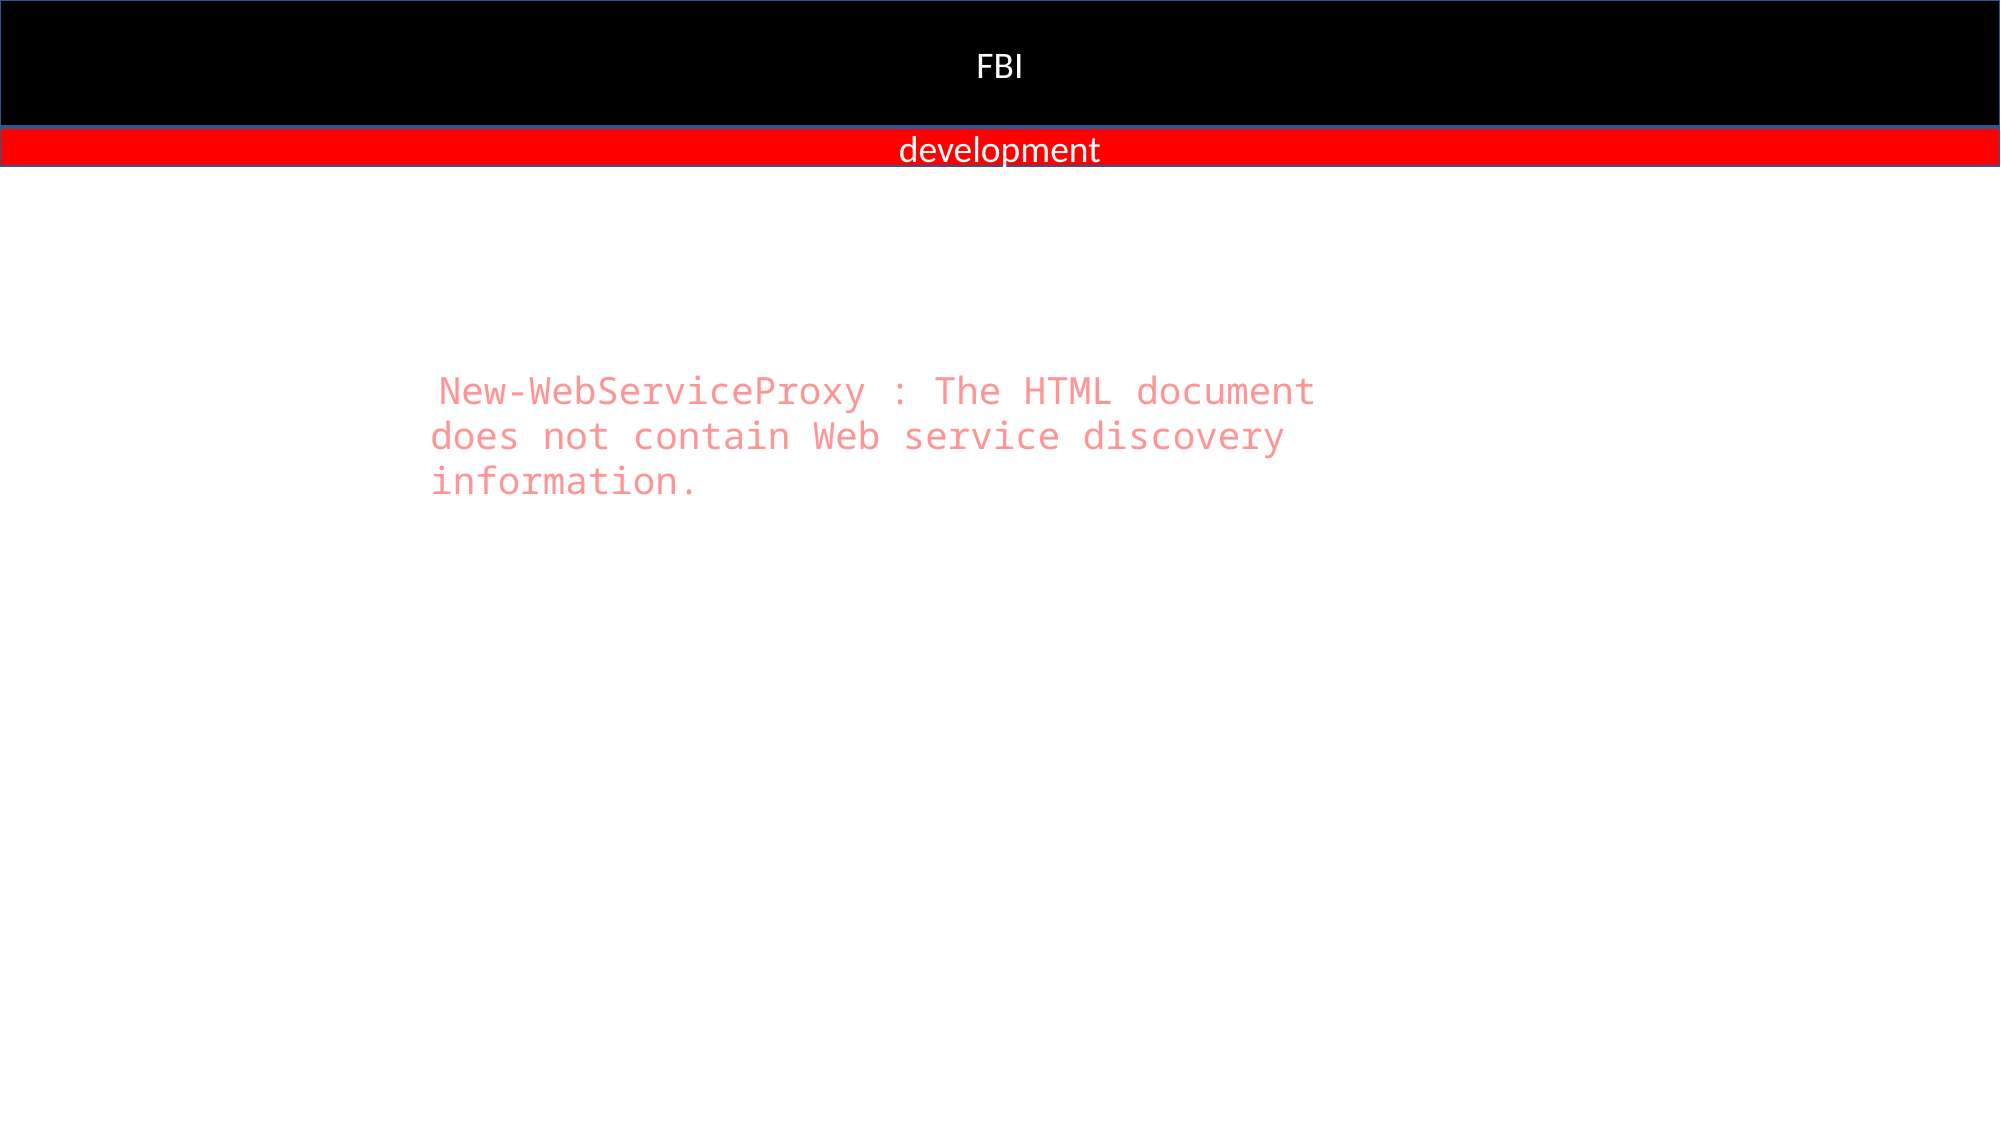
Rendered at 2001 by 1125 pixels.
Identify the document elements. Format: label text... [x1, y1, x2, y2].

text_box FBI [0, 0, 2000, 127]
text_box New-WebServiceProxy : The HTML document does not contain Web service discovery information. [415, 359, 1416, 509]
text_box development [0, 127, 2000, 167]
